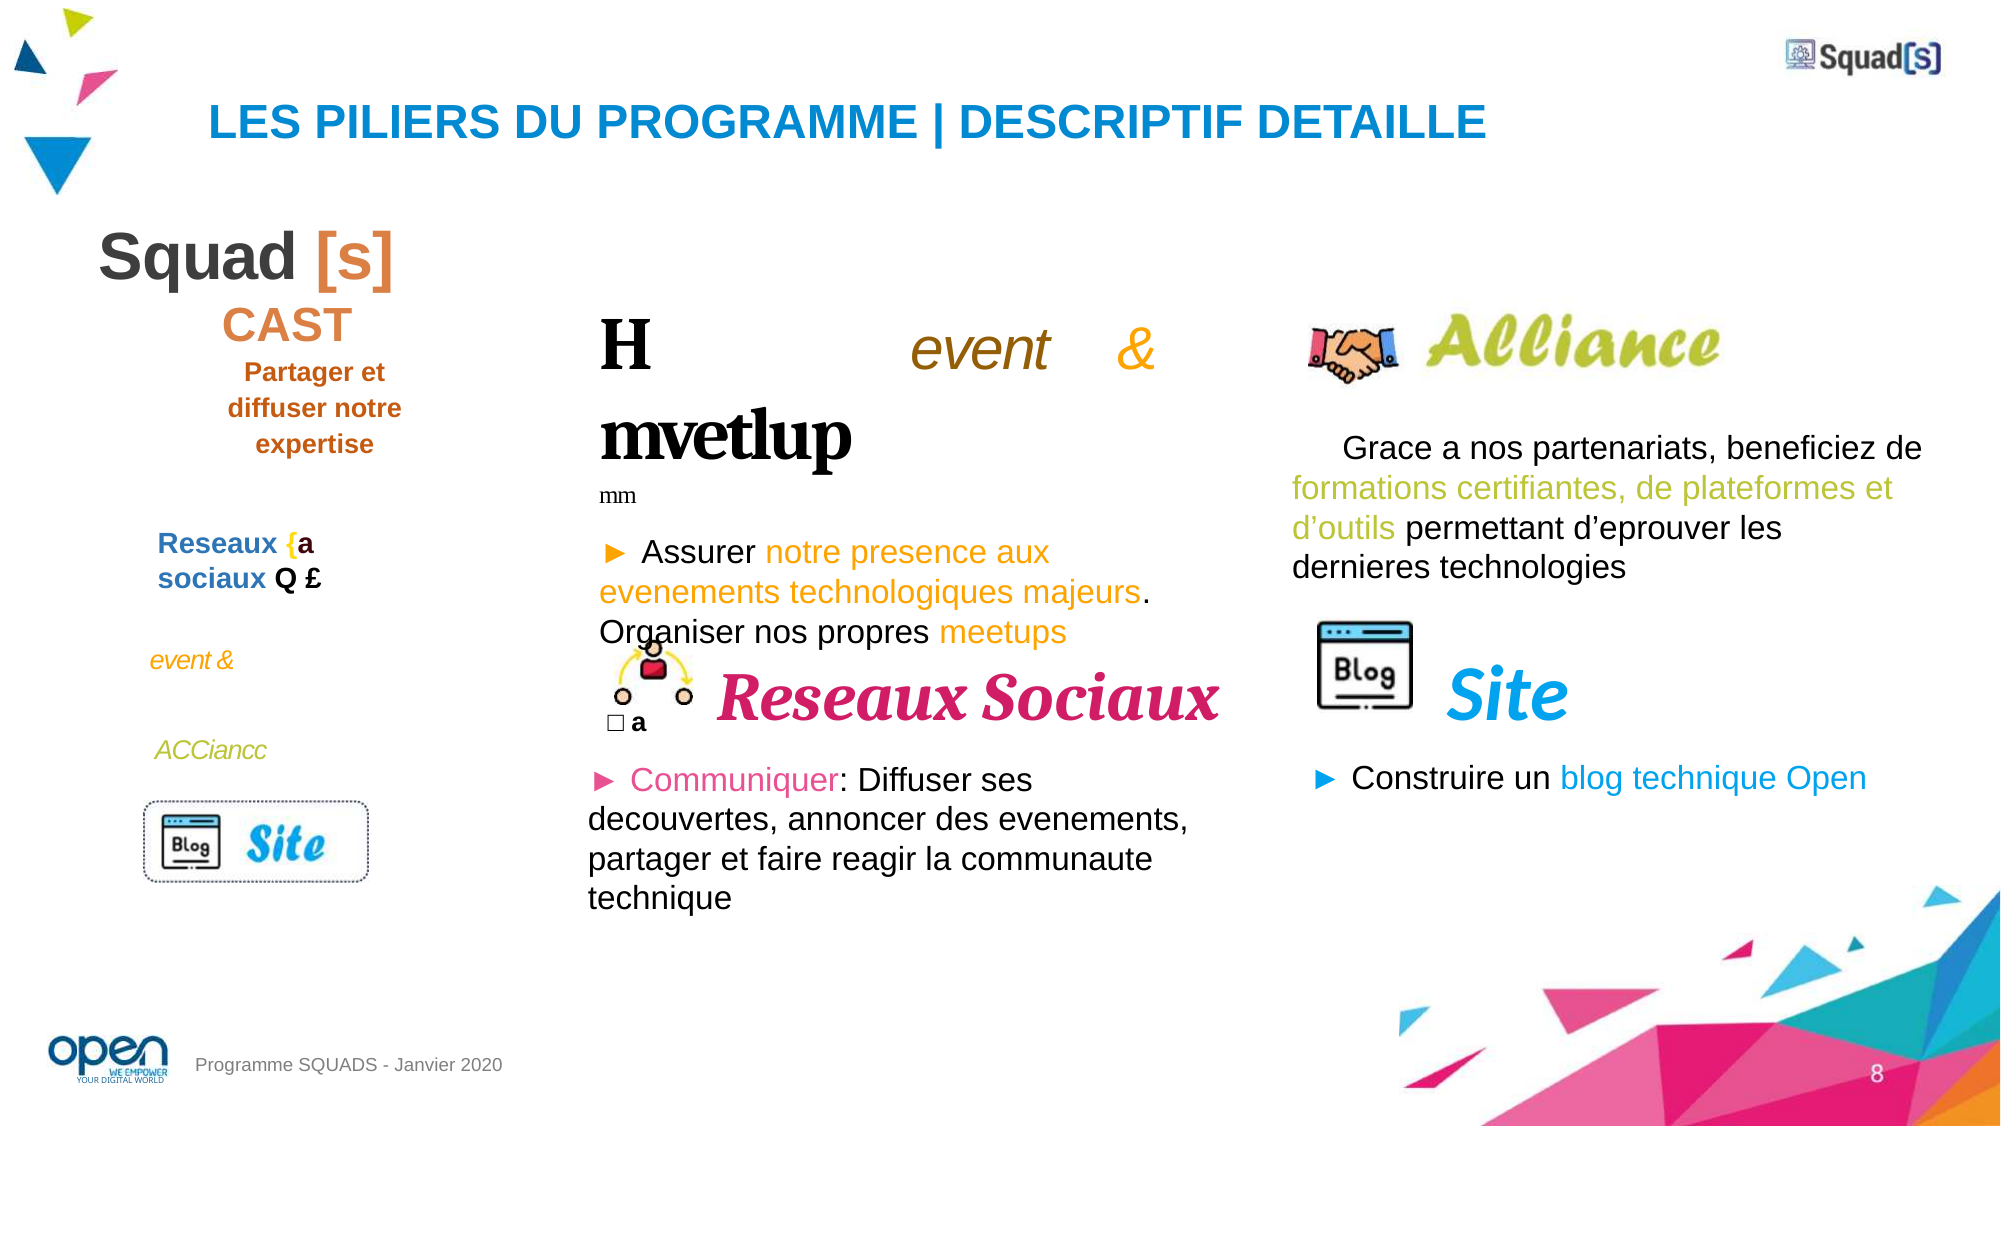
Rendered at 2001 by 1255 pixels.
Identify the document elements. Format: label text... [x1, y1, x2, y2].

text_box Grace a nos partenariats, beneficiez de formations certifiantes, de plateformes et d’outils permettant d’eprouver les dernieres technologies [1292, 426, 1927, 581]
picture [1317, 617, 1413, 713]
text_box LES PILIERS DU PROGRAMME | DESCRIPTIF DETAILLE [208, 90, 1492, 153]
picture [143, 800, 369, 884]
text_box YOUR DIGITAL WORLD [76, 1085, 171, 1089]
text_box Site [1447, 640, 1576, 703]
text_box Reseaux {a sociaux q £ [157, 523, 358, 601]
text_box event & [149, 642, 351, 682]
picture [47, 1034, 170, 1078]
text_box ► Construire un blog technique Open [1309, 756, 1867, 794]
picture [1777, 28, 1951, 84]
text_box H event & mvetlup mm ► Assurer notre presence aux evenements technologiques majeurs. Organiser nos propres meetups [599, 294, 1158, 541]
text_box Squad [s] Cast Partager et diffuser notre expertise [98, 234, 408, 446]
picture [14, 7, 118, 196]
picture [614, 639, 693, 705]
text_box Programme SQUADS - Janvier 2020 [195, 1052, 510, 1076]
text_box □ a [607, 704, 699, 730]
text_box ► Communiquer: Diffuser ses decouvertes, annoncer des evenements, partager et faire reagir la communaute technique [587, 758, 1192, 915]
text_box Reseaux Sociaux [717, 652, 1234, 718]
picture [1308, 267, 1840, 428]
picture [1399, 884, 2001, 1126]
text_box ACCiancc [154, 732, 359, 774]
